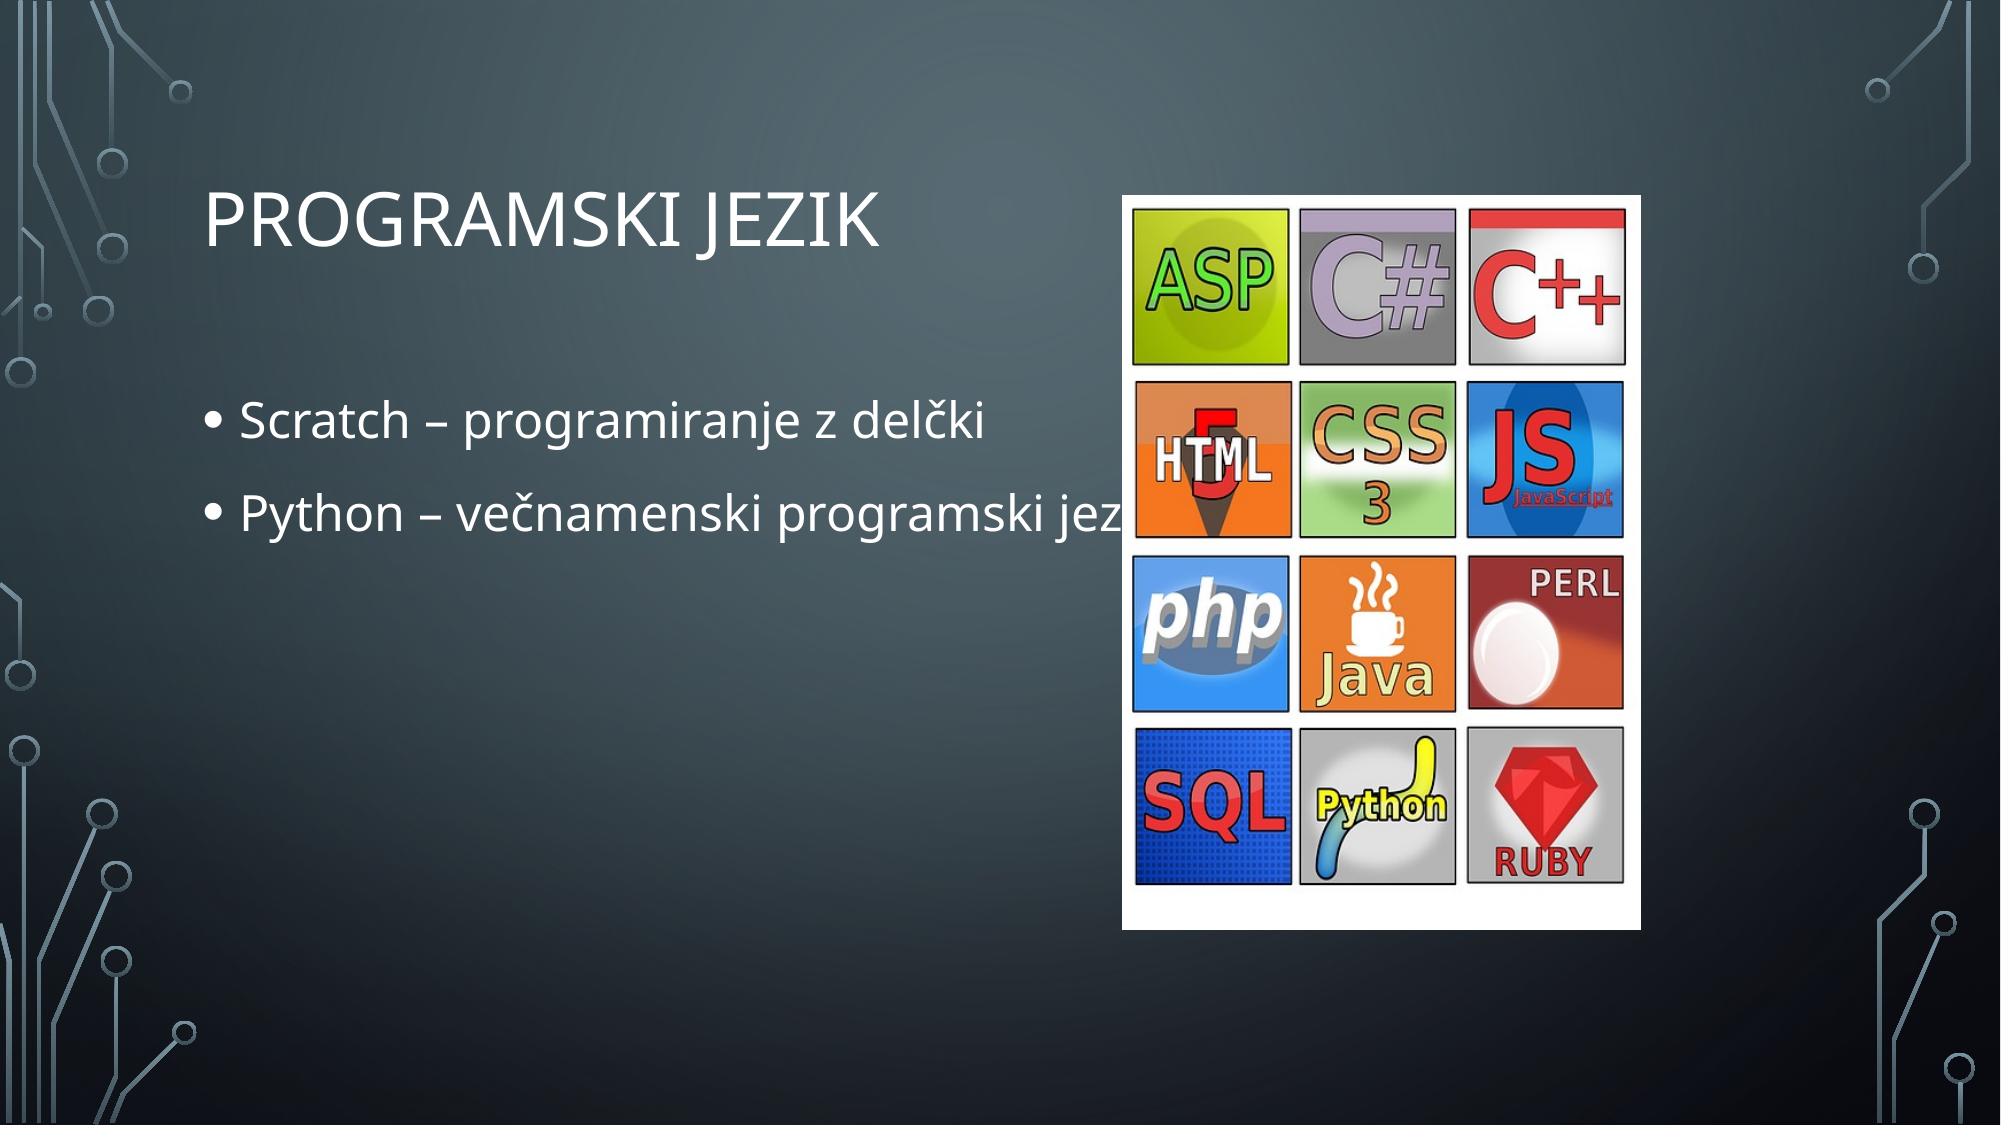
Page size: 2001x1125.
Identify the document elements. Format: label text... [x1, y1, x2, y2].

title Programski jezik [187, 101, 1813, 344]
picture [1121, 195, 1641, 930]
list Scratch – programiranje z delčki Python – večnamenski programski jezik [187, 369, 1813, 950]
